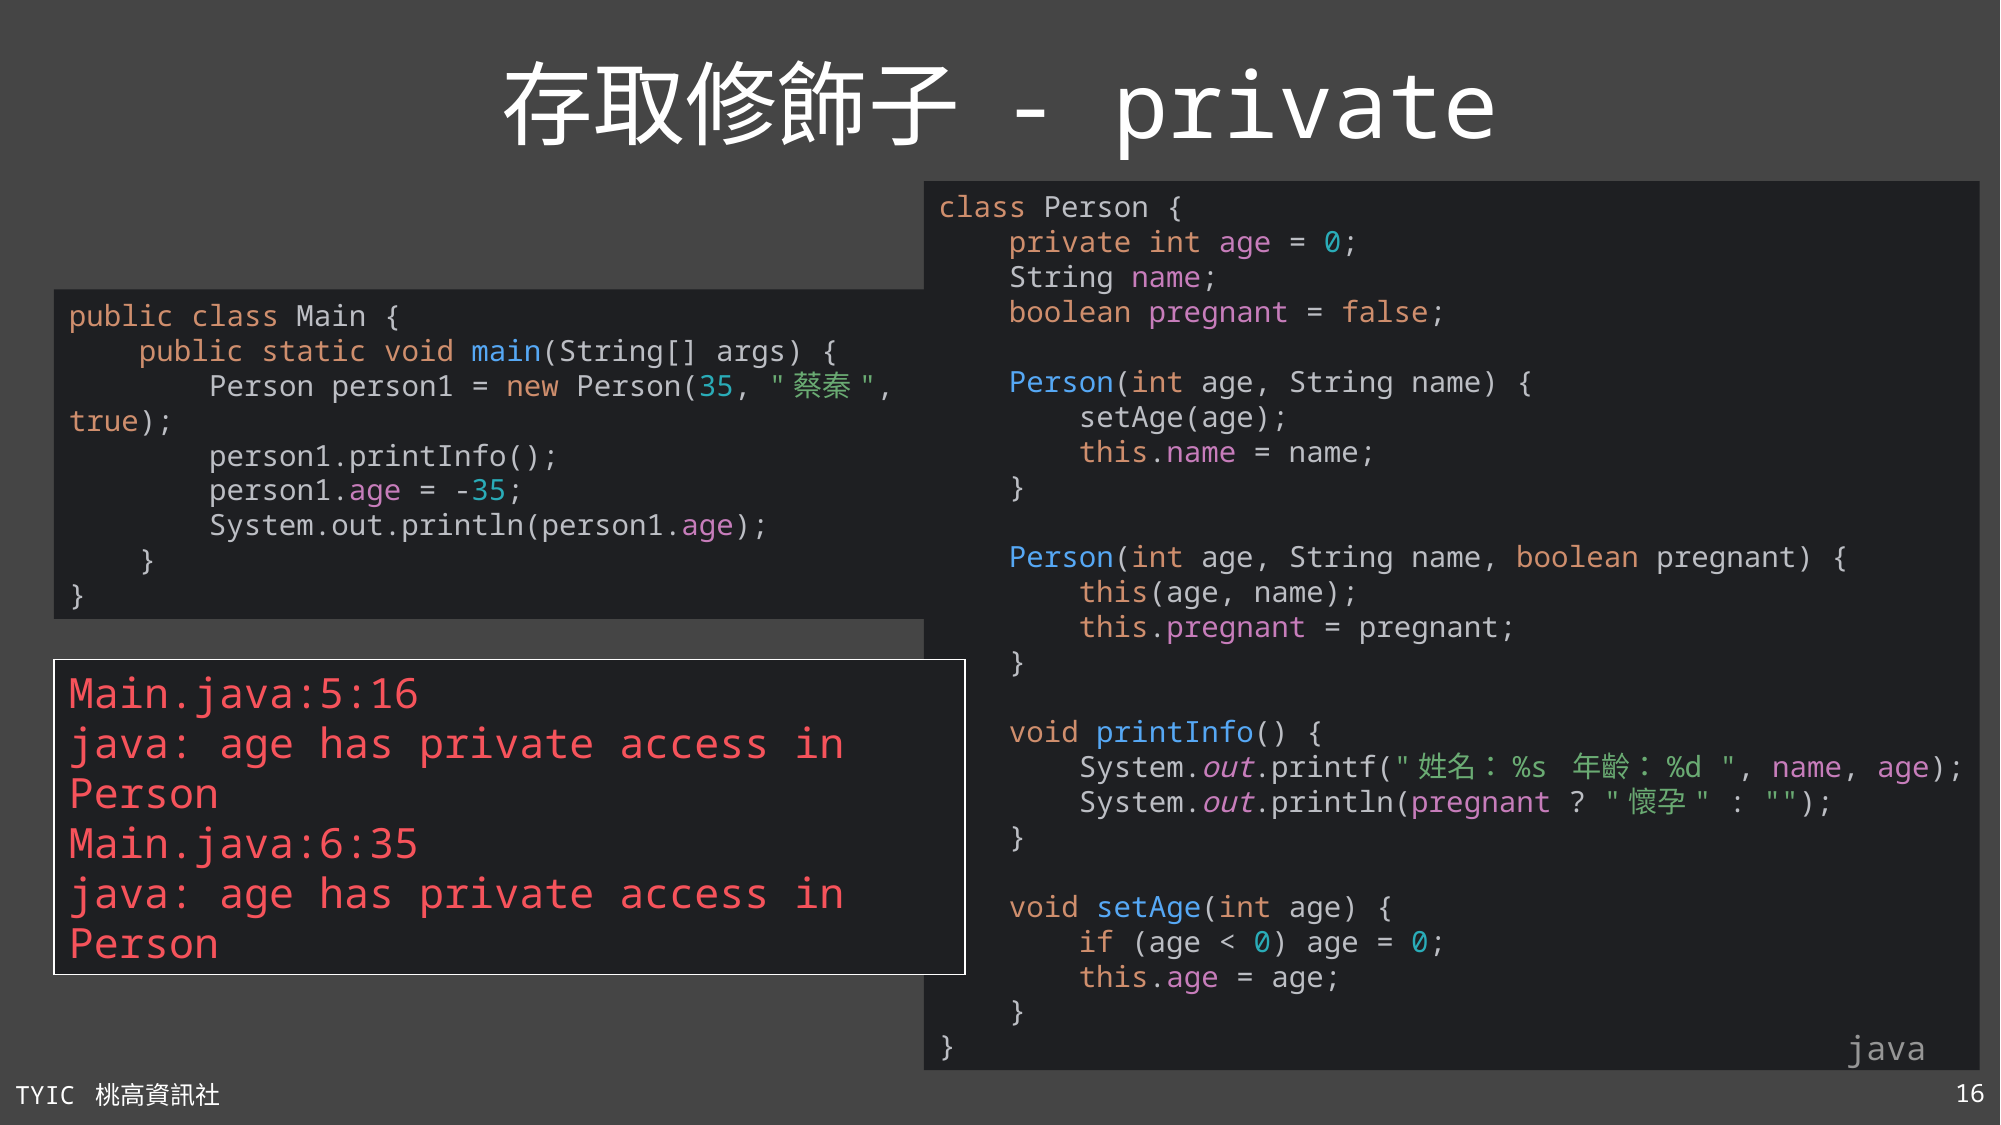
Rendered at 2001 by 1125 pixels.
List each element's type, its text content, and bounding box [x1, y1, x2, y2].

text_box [54, 176, 1939, 1075]
title 存取修飾子 - private [137, 0, 1863, 176]
